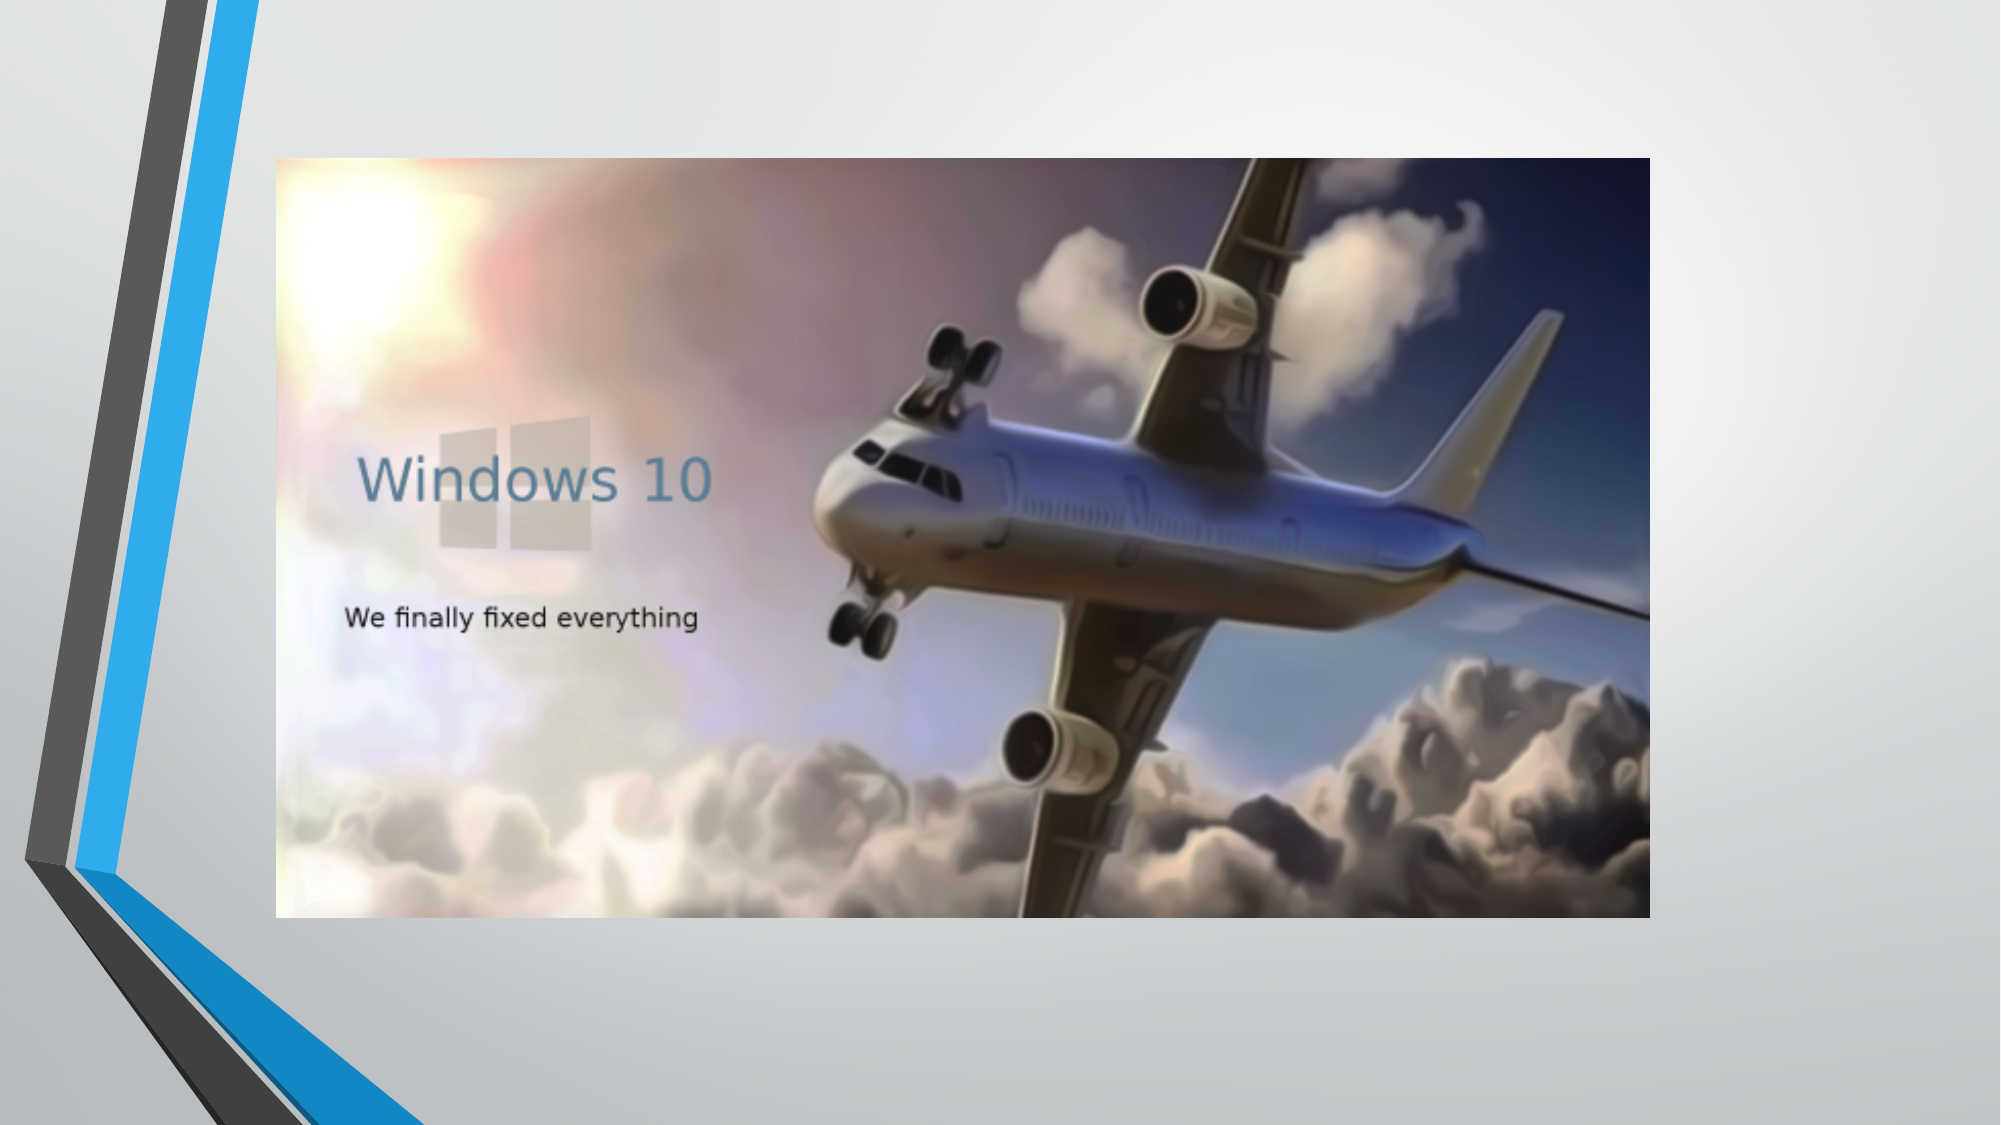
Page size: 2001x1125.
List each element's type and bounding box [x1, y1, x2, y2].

picture [275, 158, 1651, 918]
